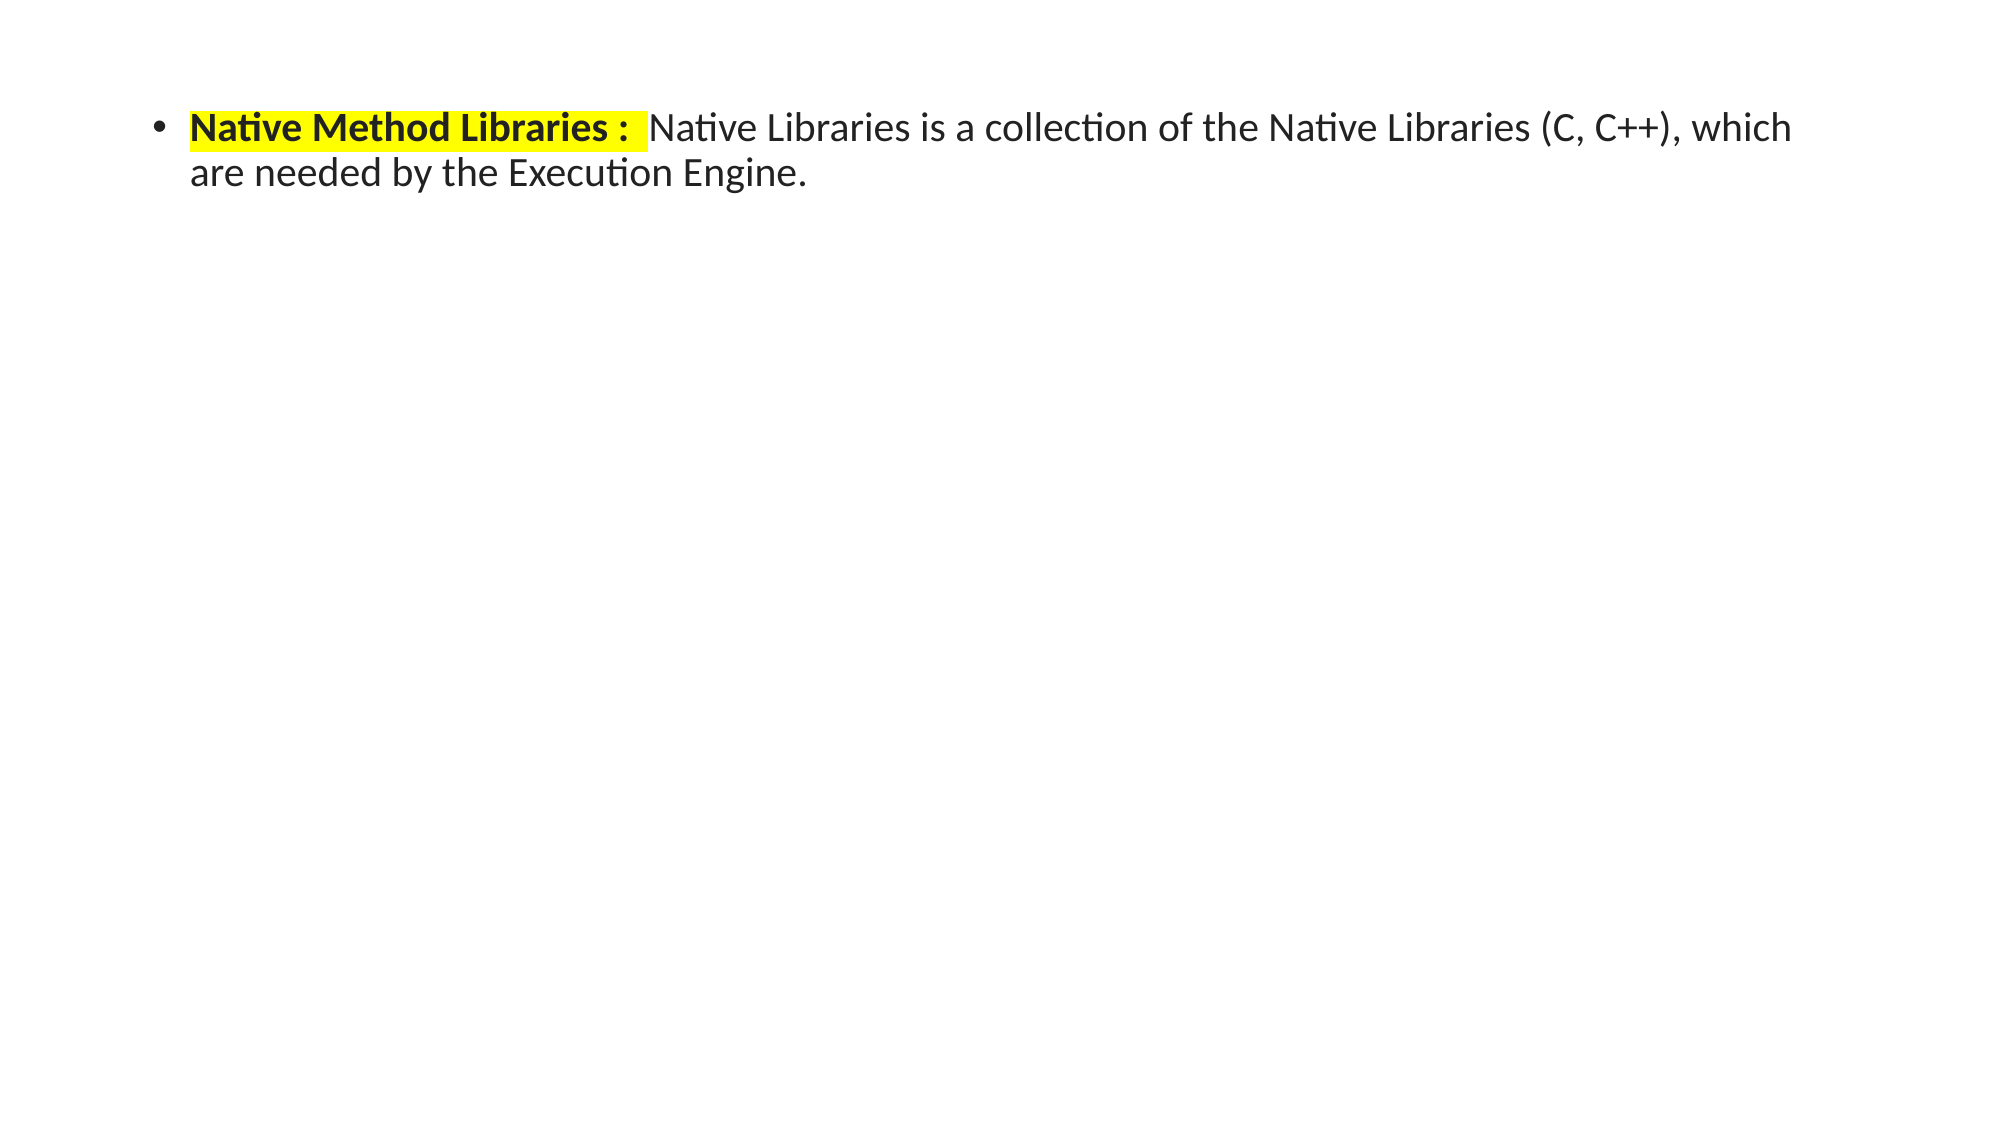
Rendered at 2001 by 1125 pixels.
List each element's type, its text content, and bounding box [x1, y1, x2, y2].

list Native Method Libraries : Native Libraries is a collection of the Native Libraries (C, C++), which are needed by the Execution Engine. [137, 98, 1863, 1014]
